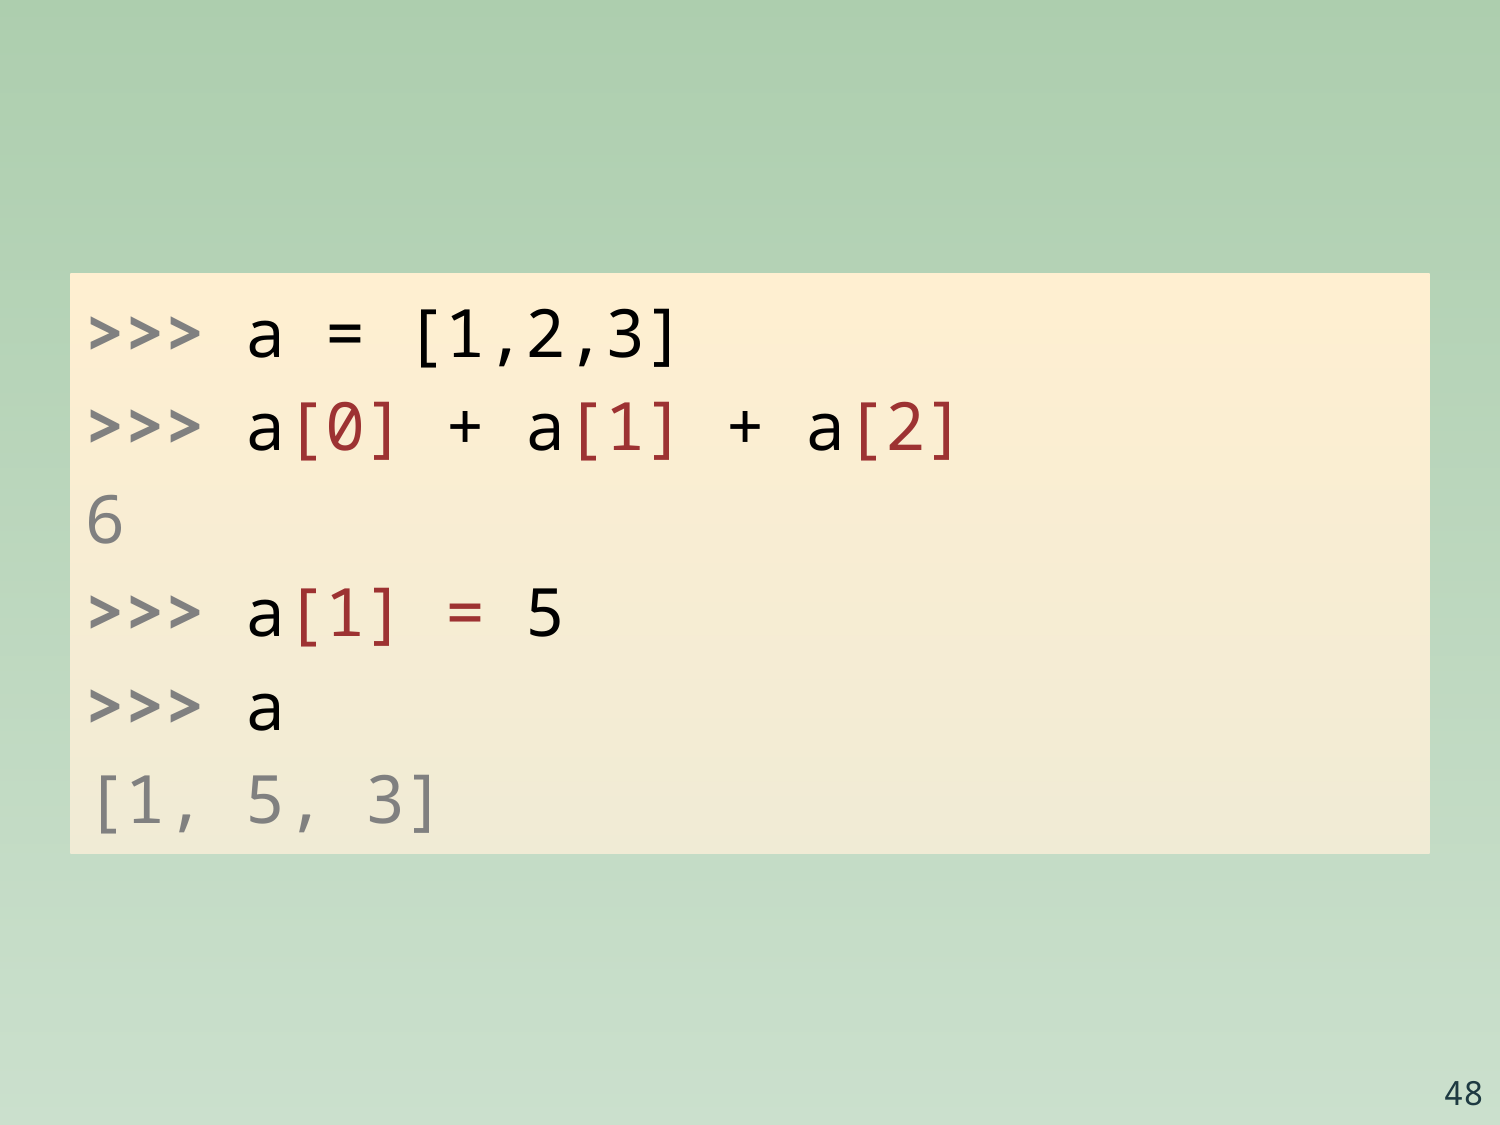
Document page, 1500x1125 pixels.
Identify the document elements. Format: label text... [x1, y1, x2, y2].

slide_number 48 [1148, 1065, 1499, 1125]
subtitle >>> a = [1,2,3] >>> a[0] + a[1] + a[2] 6 >>> a[1] = 5 >>> a [1, 5, 3] [70, 273, 1430, 854]
